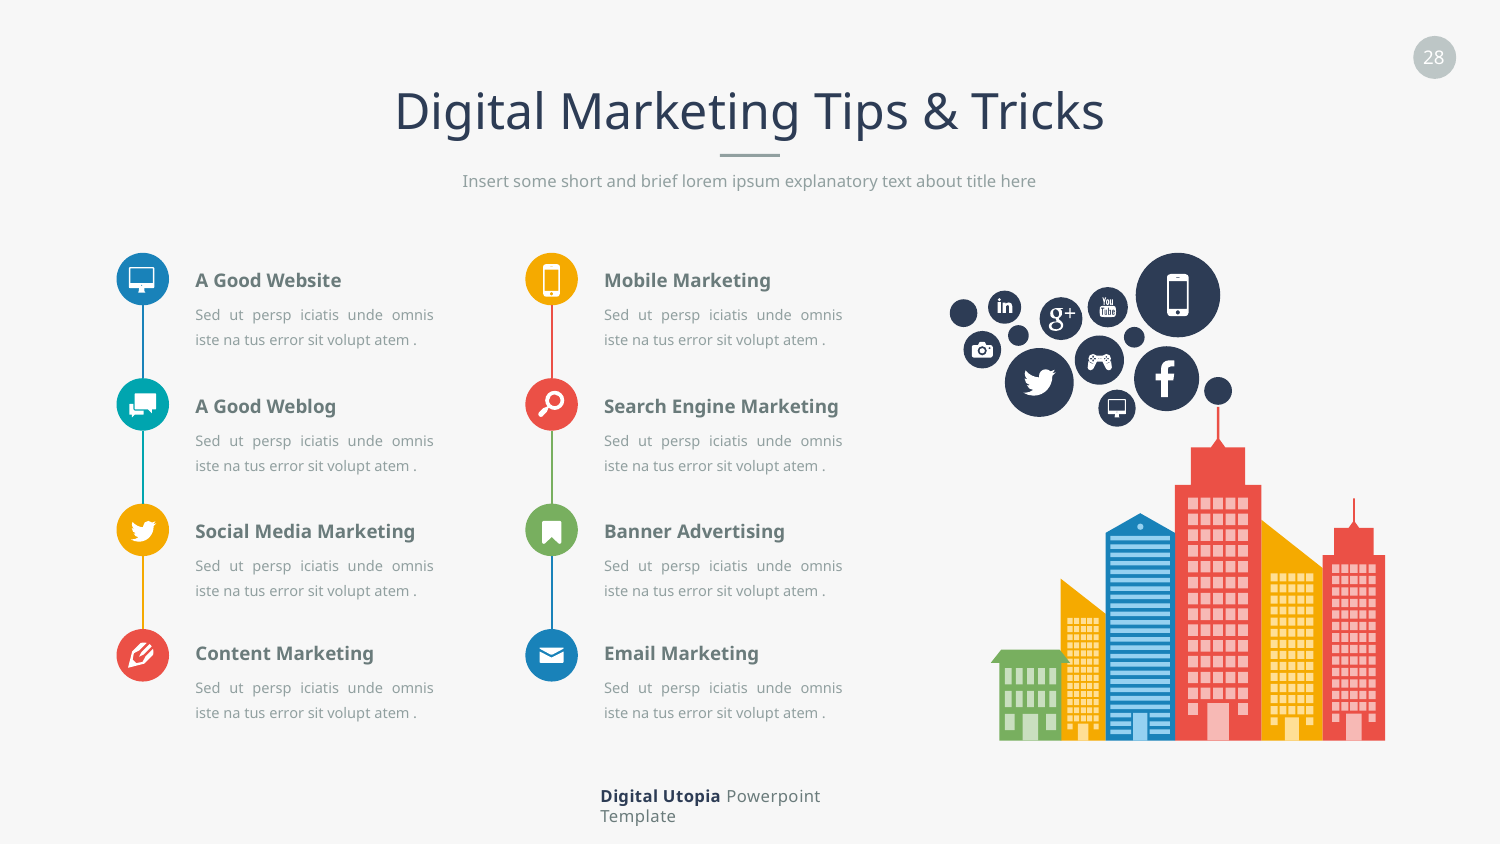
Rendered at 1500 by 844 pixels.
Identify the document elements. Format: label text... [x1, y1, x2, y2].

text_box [116, 252, 435, 722]
list Digital Marketing Tips & Tricks [112, 79, 1388, 146]
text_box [525, 252, 843, 722]
list Insert some short and brief lorem ipsum explanatory text about title here [112, 170, 1388, 196]
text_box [949, 252, 1386, 741]
